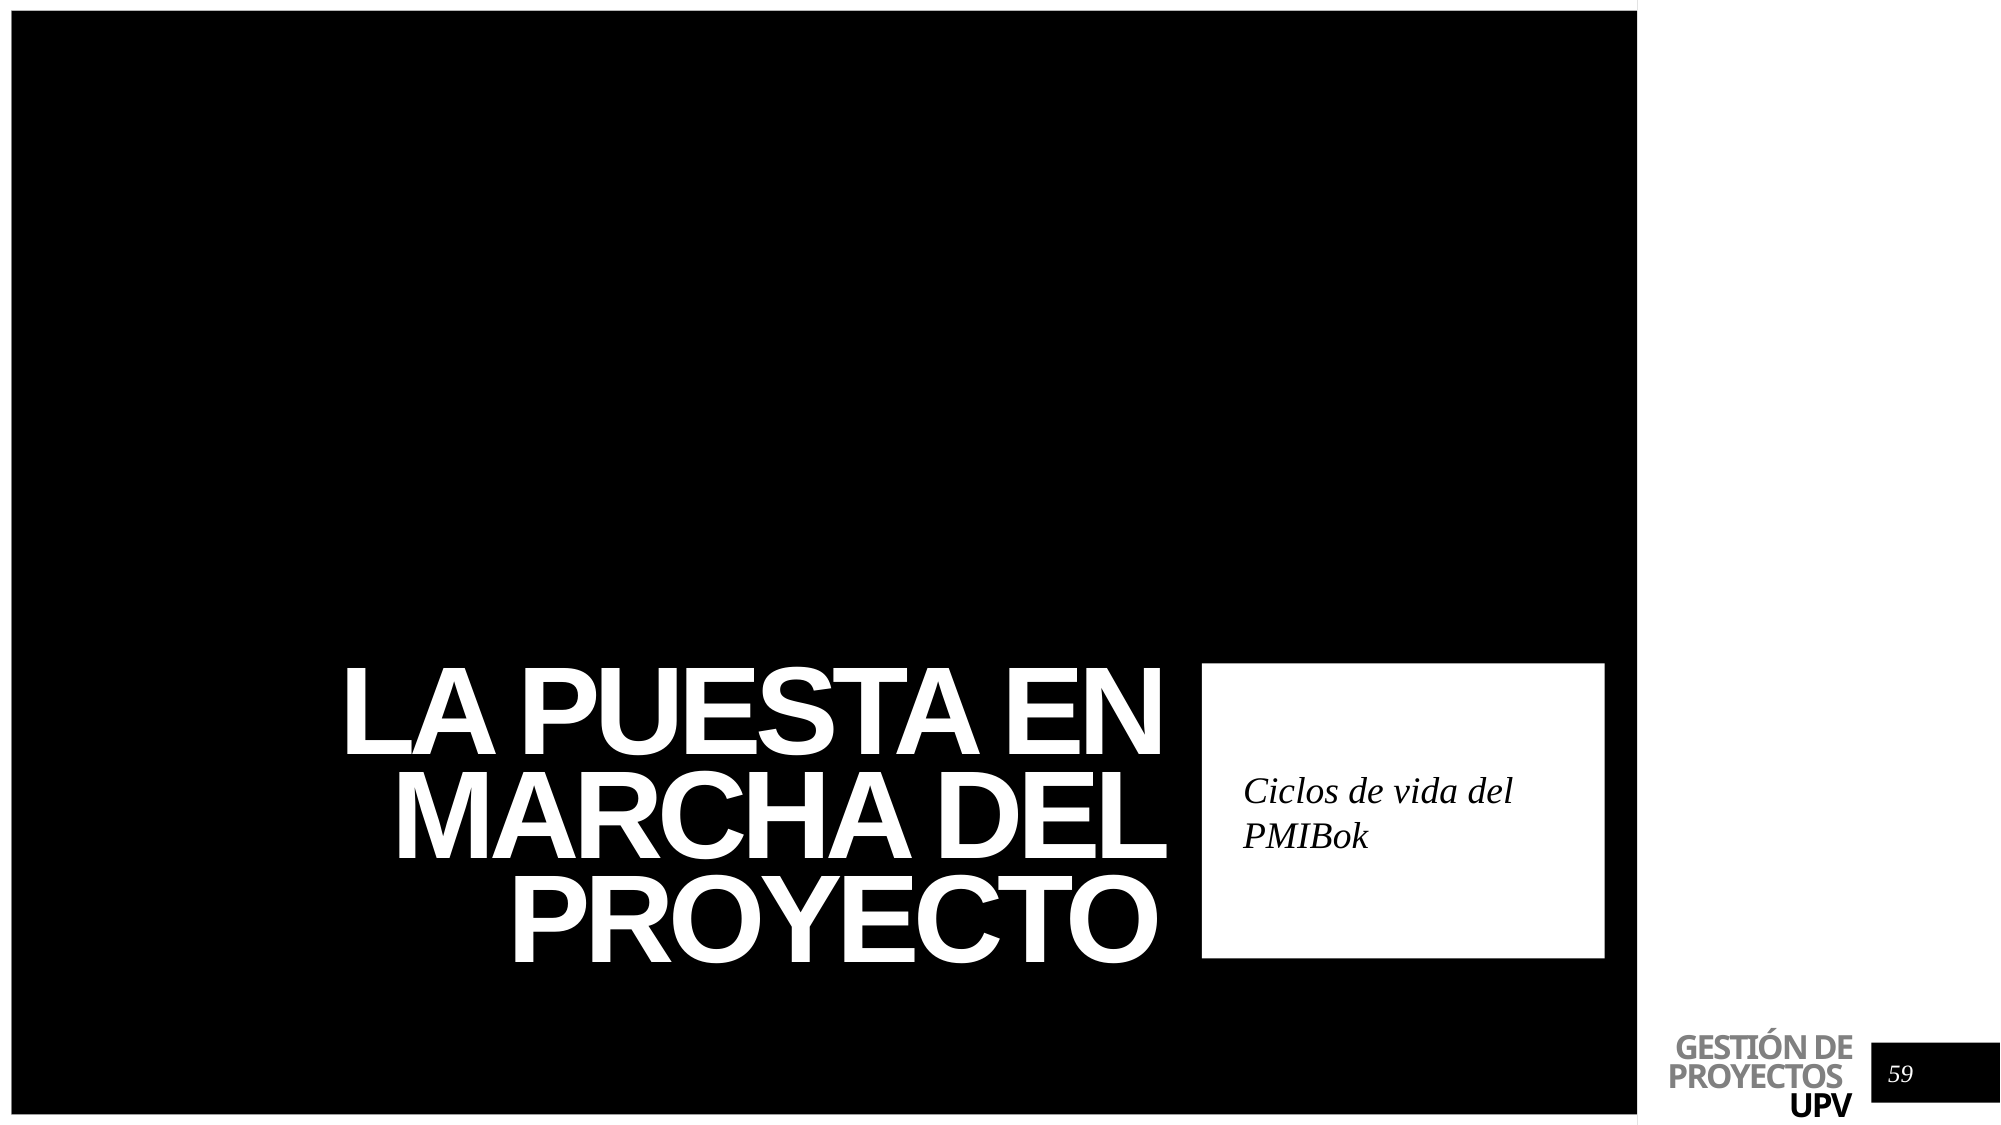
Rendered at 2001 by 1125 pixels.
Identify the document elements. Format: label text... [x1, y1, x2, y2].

title La puesta en marcha del proyecto [47, 627, 1163, 988]
slide_number 59 [1877, 1050, 1924, 1096]
subtitle Ciclos de vida del PMIBok [1201, 663, 1605, 959]
